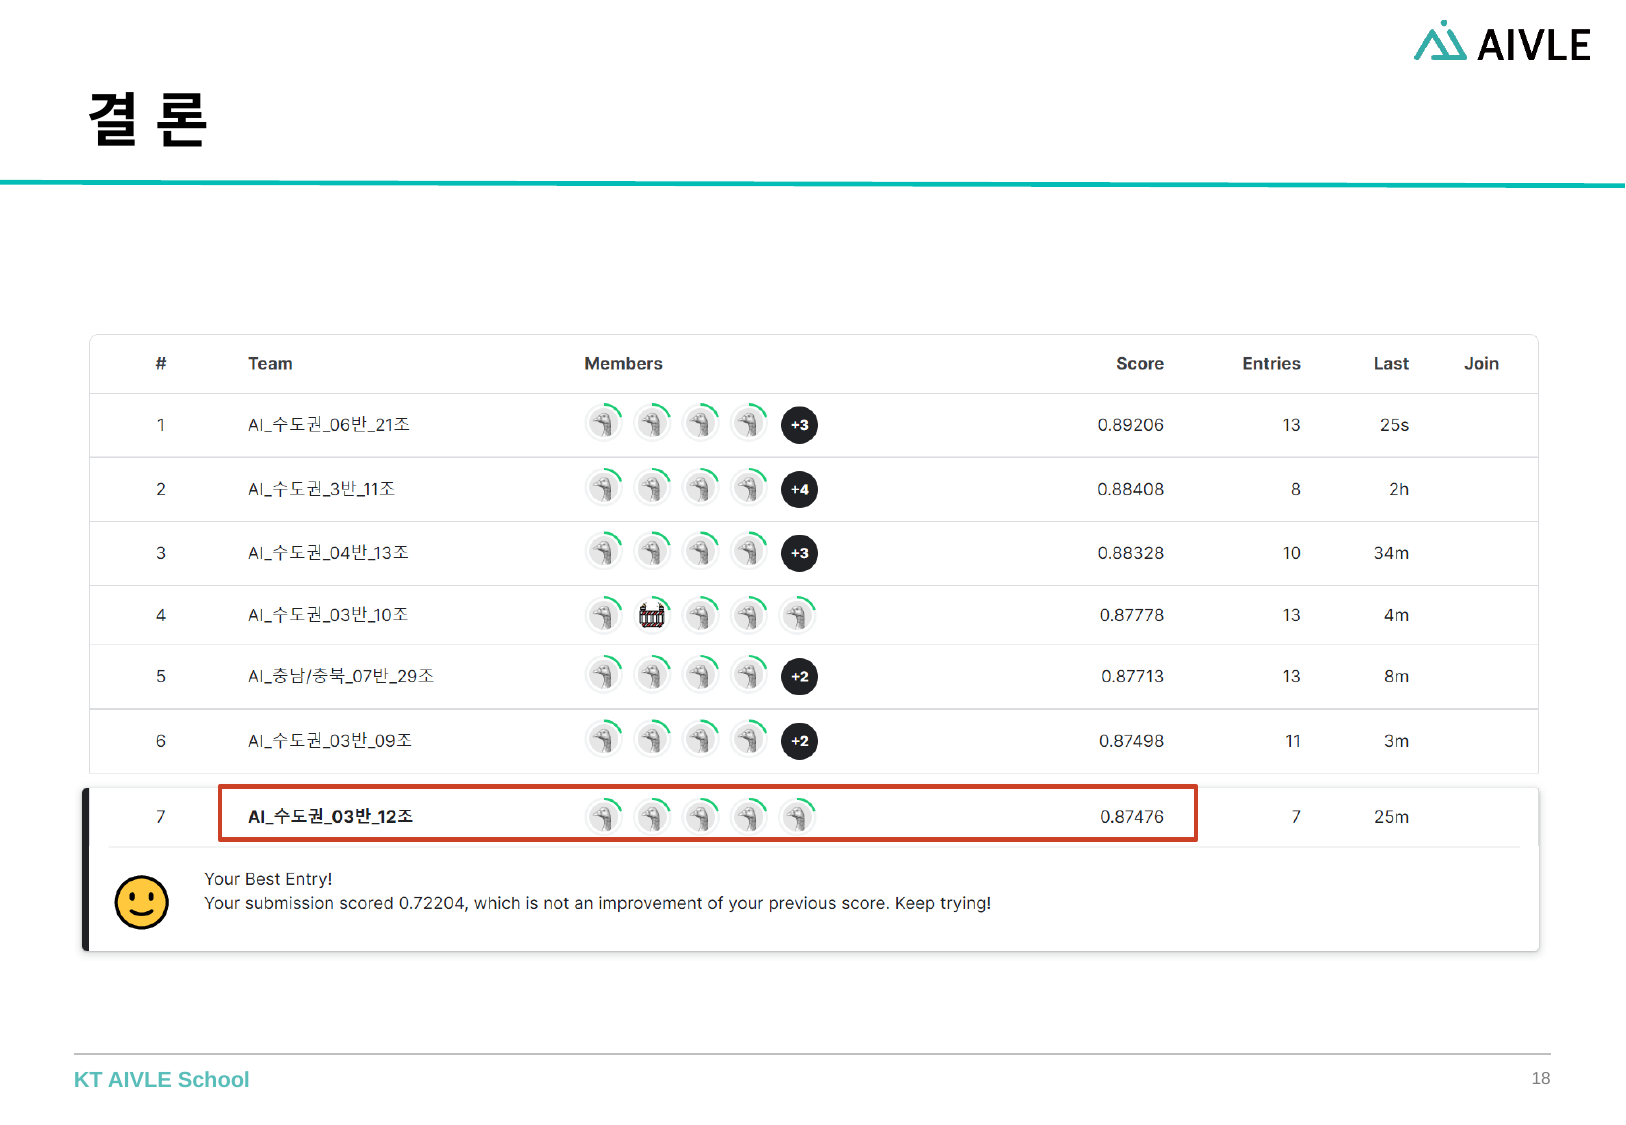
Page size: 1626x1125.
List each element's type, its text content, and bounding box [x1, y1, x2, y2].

picture [74, 319, 1550, 961]
picture [1414, 20, 1590, 60]
title 결 론 [70, 83, 1514, 181]
